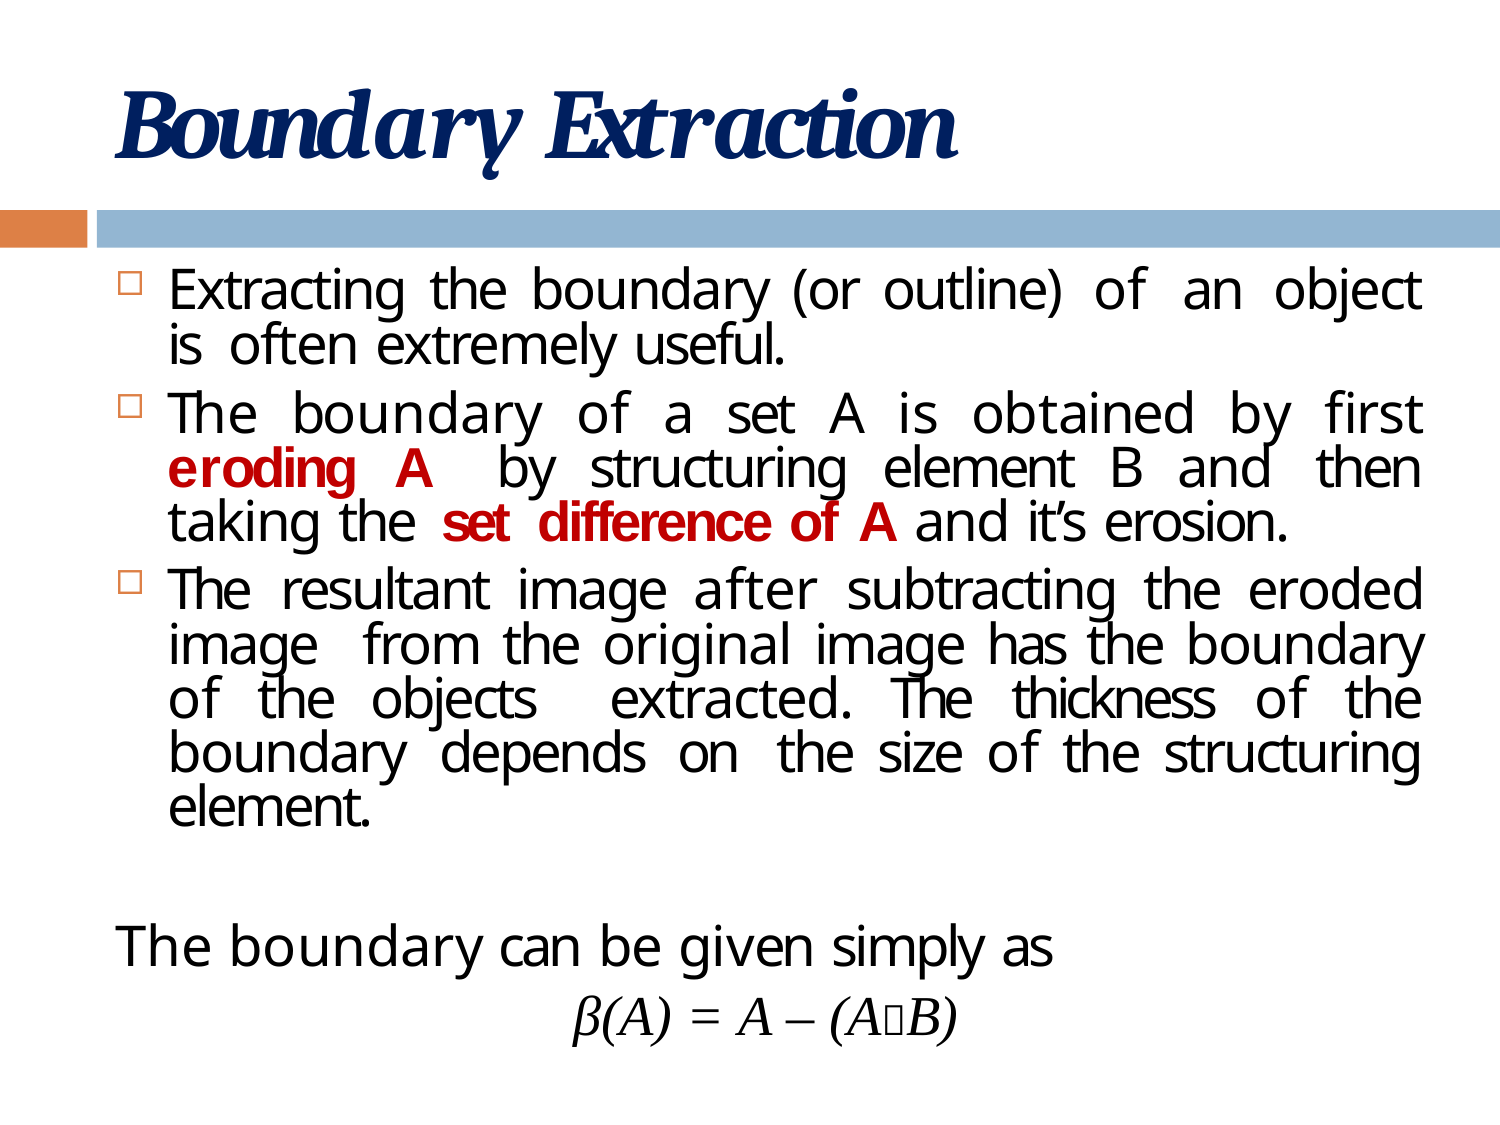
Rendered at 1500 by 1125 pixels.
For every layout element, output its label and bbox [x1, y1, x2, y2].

text_box [113, 252, 1426, 1048]
title [113, 56, 1150, 247]
